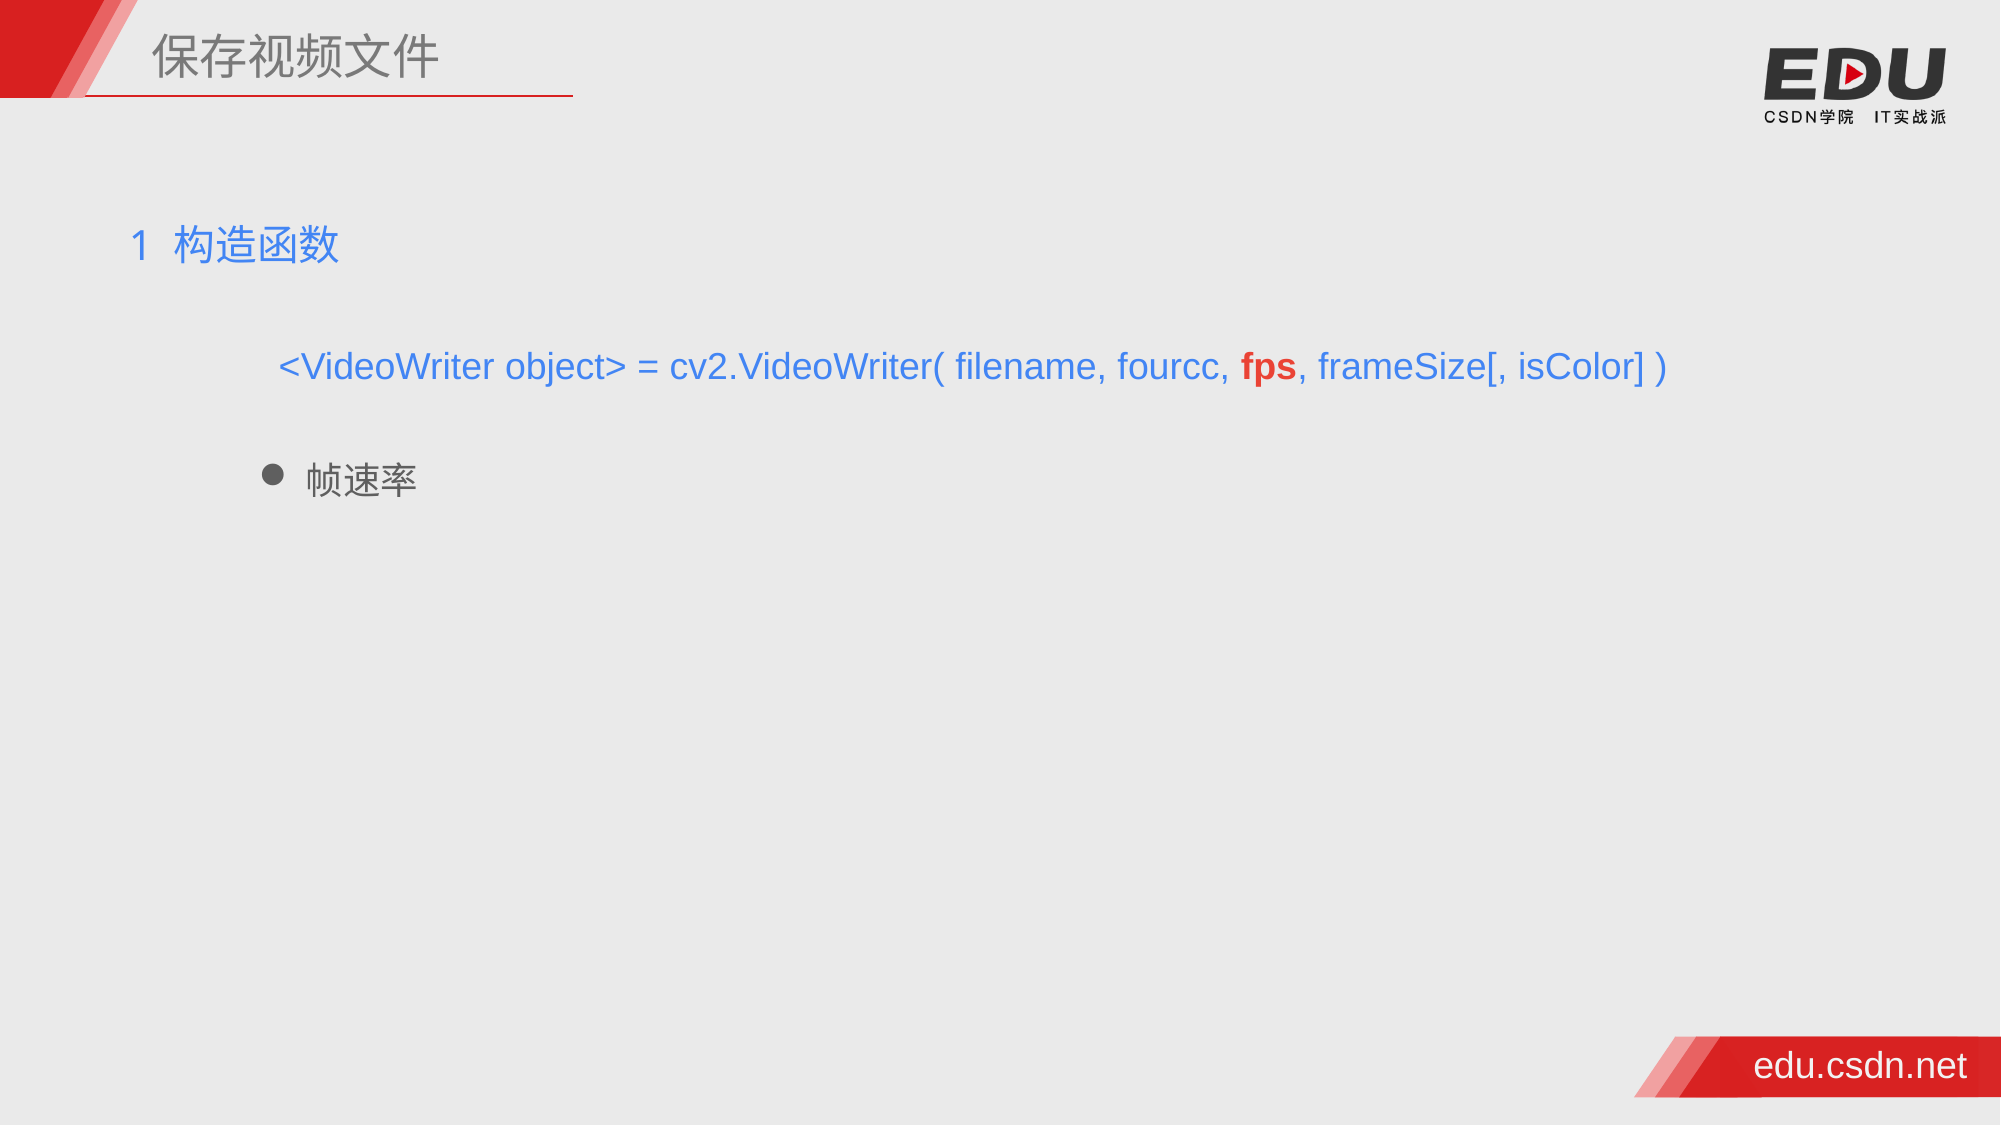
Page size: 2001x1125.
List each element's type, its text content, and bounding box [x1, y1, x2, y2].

list 保存视频文件 [142, 6, 723, 93]
text_box <VideoWriter object> = cv2.VideoWriter( filename, fourcc, fps, frameSize[, isColor] ) [146, 334, 1801, 394]
picture [1761, 42, 1948, 128]
text_box 1 构造函数 [114, 160, 1117, 276]
text_box 帧速率 [244, 449, 1686, 510]
